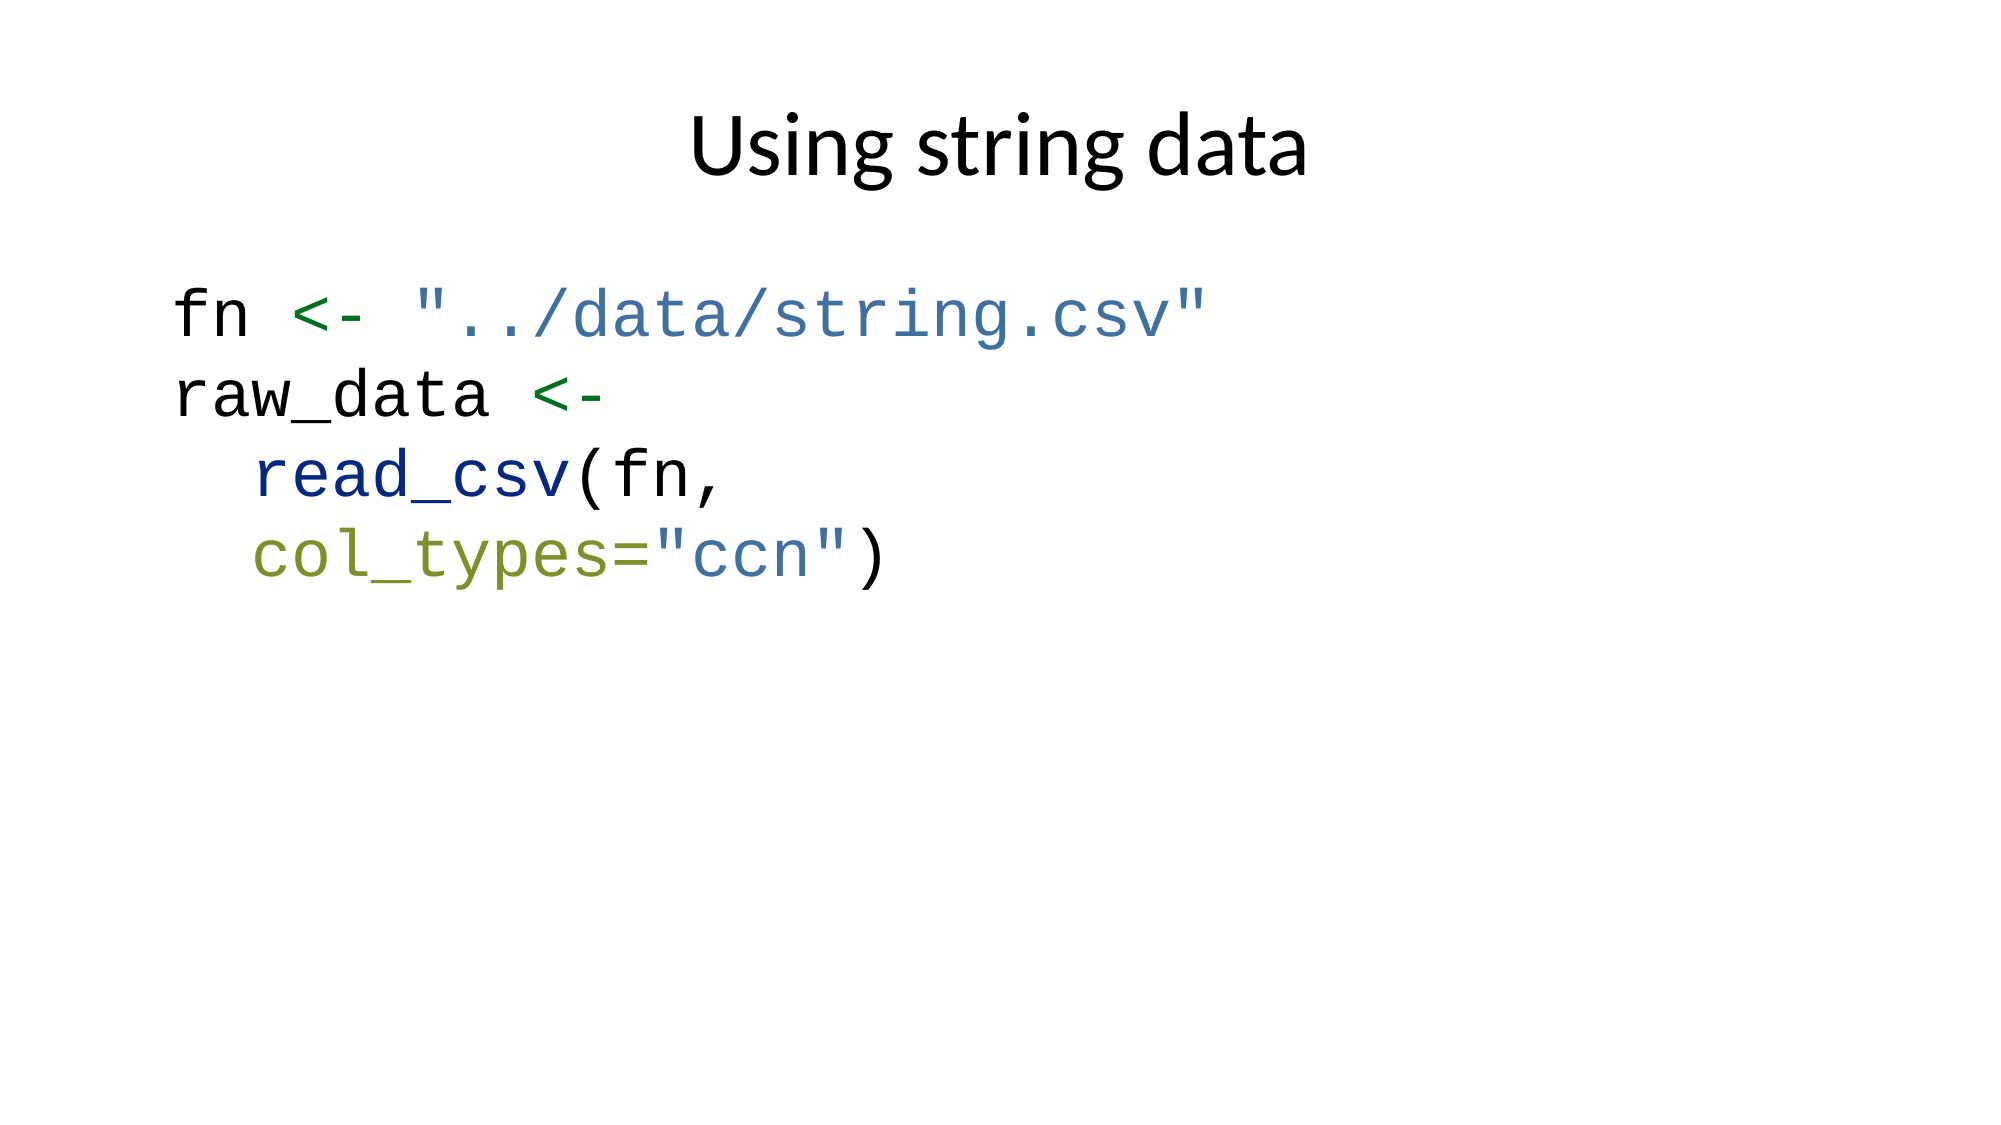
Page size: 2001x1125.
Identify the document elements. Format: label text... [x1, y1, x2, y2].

list fn <- "../data/string.csv" raw_data <- read_csv(fn, col_types="ccn") [99, 262, 1900, 1005]
title Using string data [99, 45, 1900, 233]
